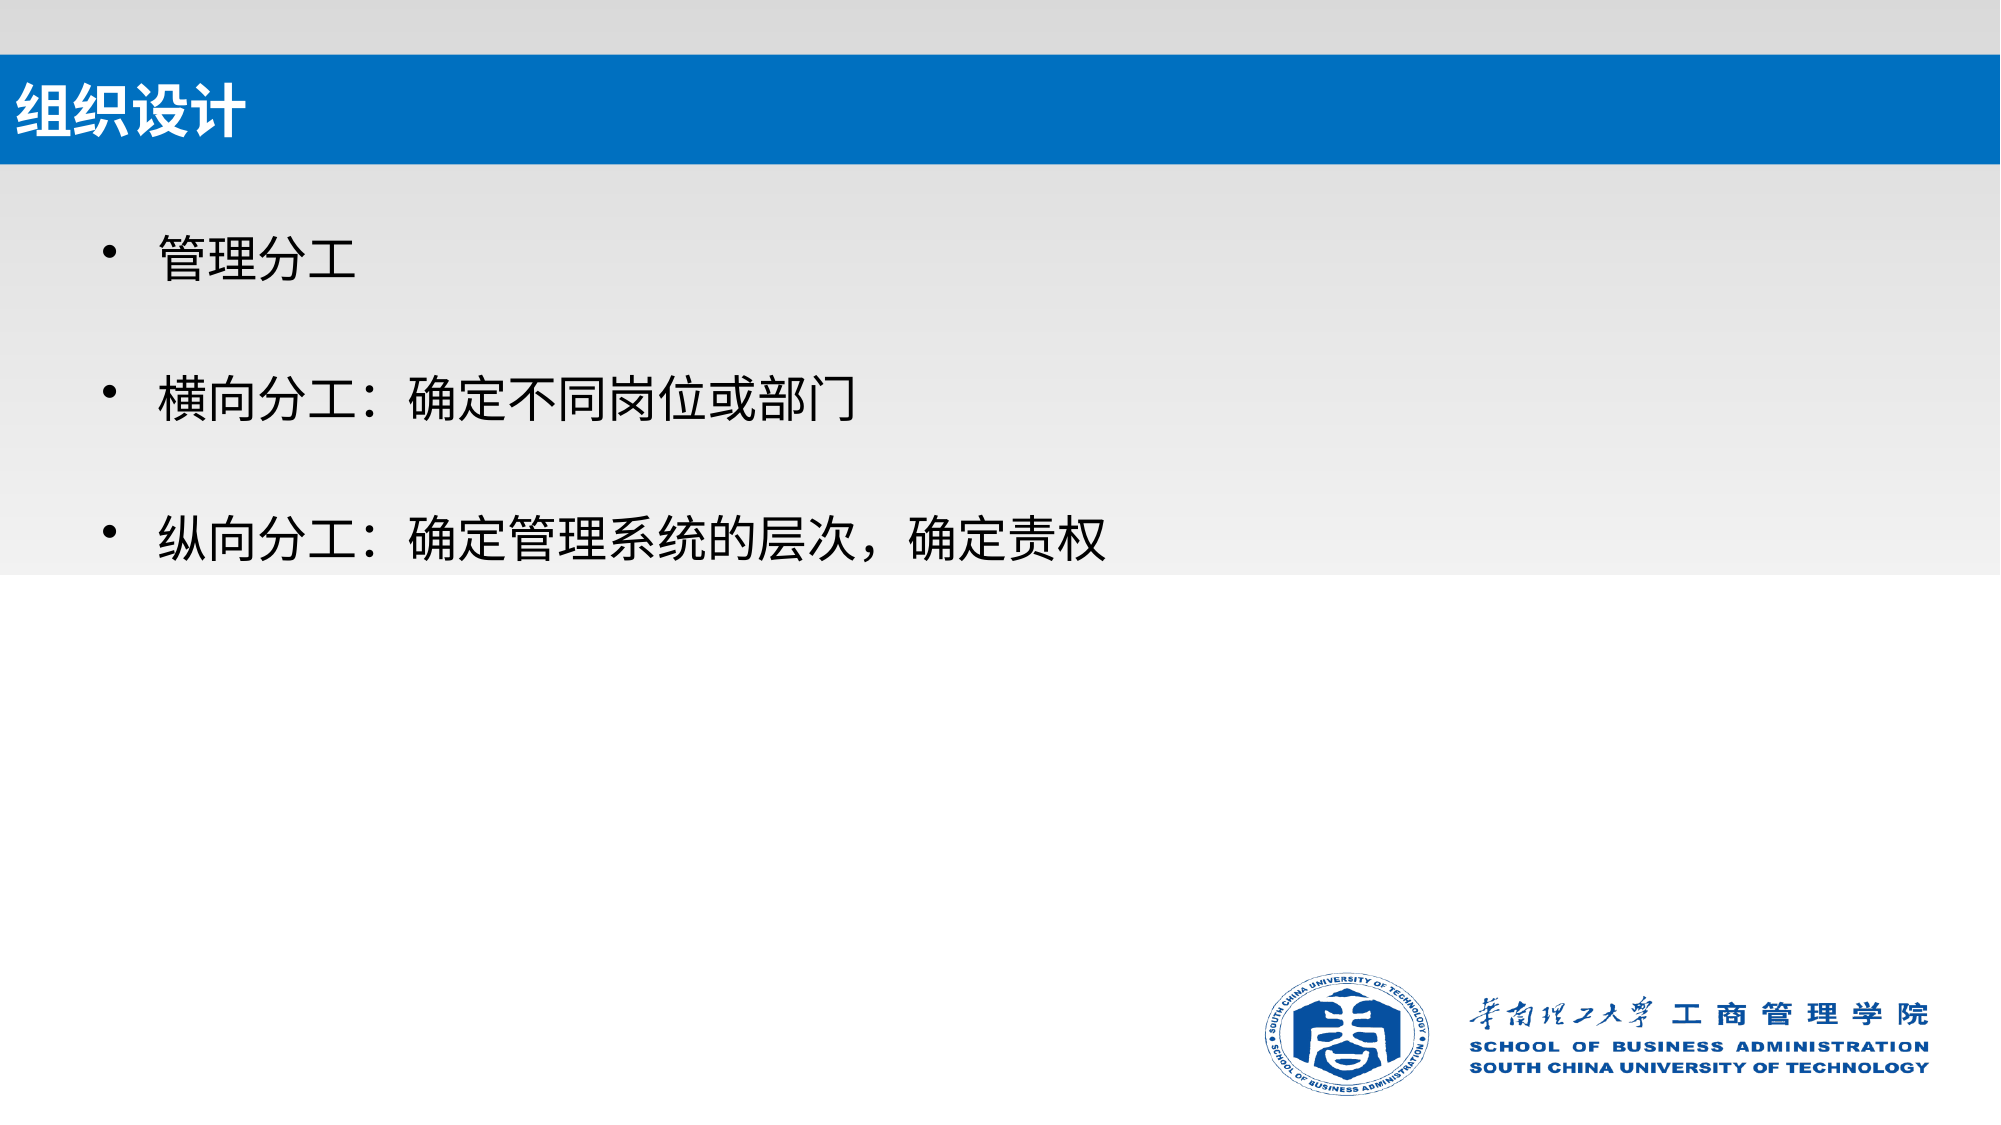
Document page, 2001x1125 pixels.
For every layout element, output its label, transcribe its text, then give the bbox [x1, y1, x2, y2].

list 管理分工 横向分工：确定不同岗位或部门 纵向分工：确定管理系统的层次，确定责权 [86, 219, 1898, 1006]
title 组织设计 [0, 54, 2000, 165]
picture [1241, 941, 1961, 1125]
